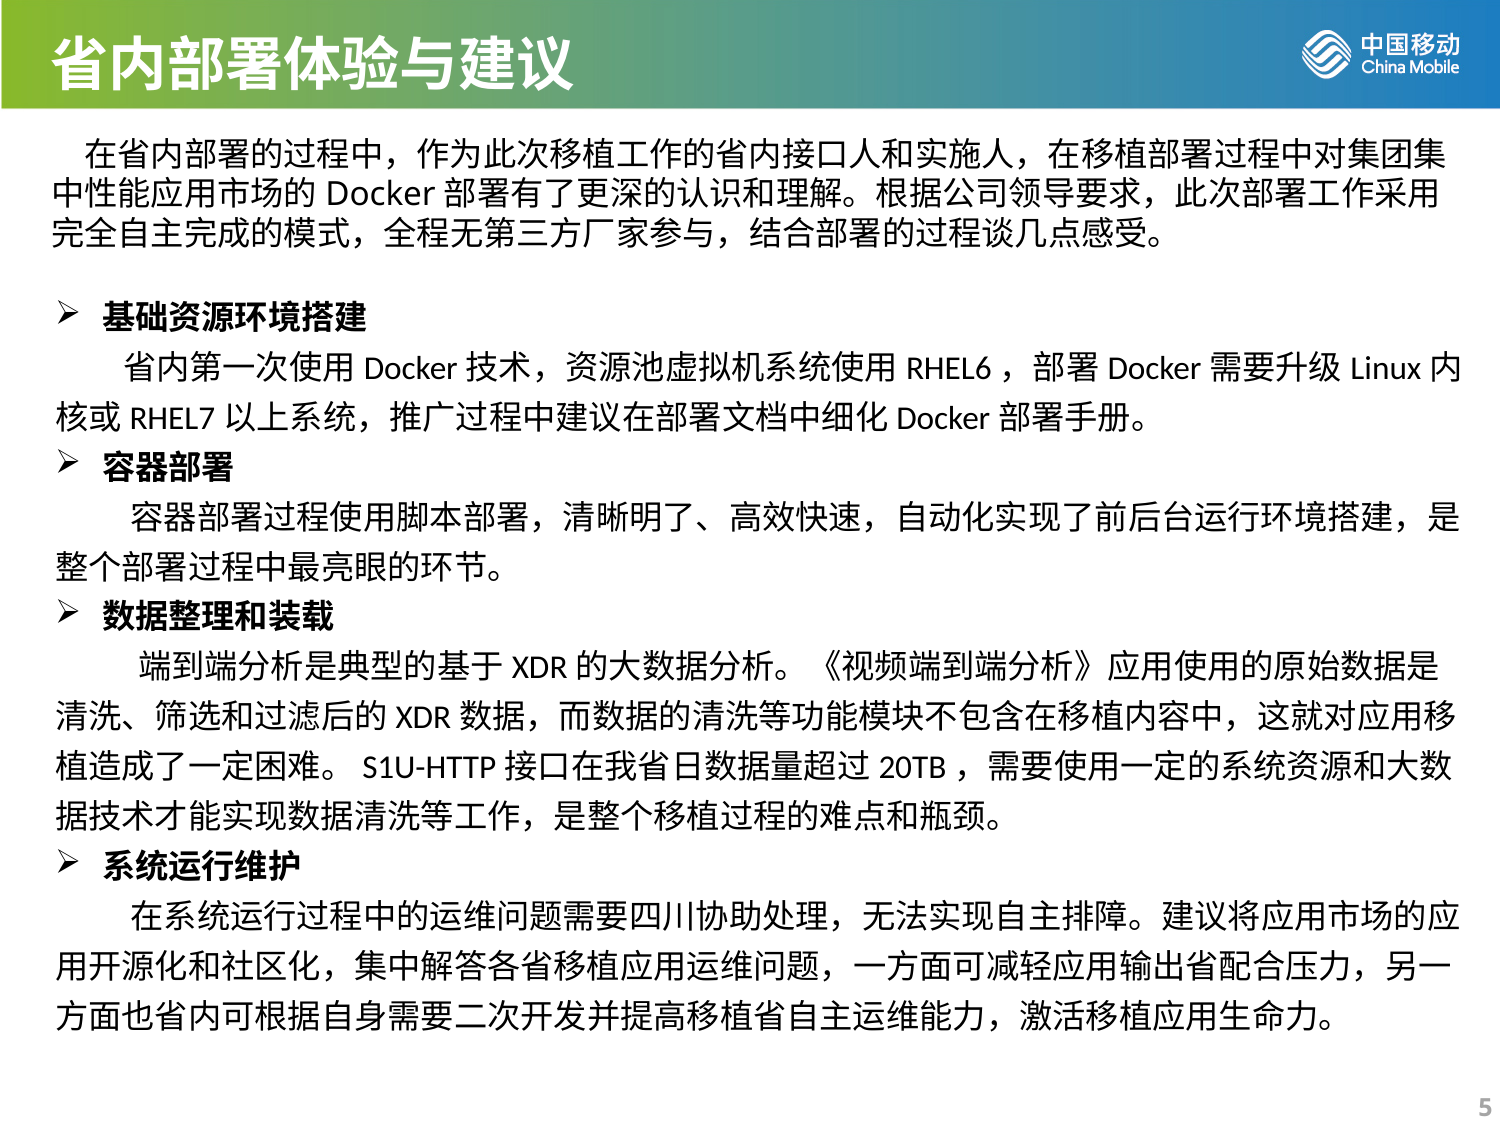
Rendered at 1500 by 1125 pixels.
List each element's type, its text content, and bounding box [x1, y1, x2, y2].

text_box 省内部署体验与建议 [43, 20, 1449, 105]
text_box 在省内部署的过程中，作为此次移植工作的省内接口人和实施人，在移植部署过程中对集团集中性能应用市场的Docker部署有了更深的认识和理解。根据公司领导要求，此次部署工作采用完全自主完成的模式，全程无第三方厂家参与，结合部署的过程谈几点感受。 [43, 125, 1469, 260]
text_box 基础资源环境搭建 省内第一次使用Docker技术，资源池虚拟机系统使用RHEL6，部署Docker需要升级Linux内核或RHEL7以上系统，推广过程中建议在部署文档中细化Docker部署手册。 容器部署 容器部署过程使用脚本部署，清晰明了、高效快速，自动化实现了前后台运行环境搭建，是整个部署过程中最亮眼的环节。 数据整理和装载 端到端分析是典型的基于XDR的大数据分析。《视频端到端分析》应用使用的原始数据是清洗、筛选和过滤后的XDR数据，而数据的清洗等功能模块不包含在移植内容中，这就对应用移植造成了一定困难。S1U-HTTP接口在我省日数据量超过20TB，需要使用一定的系统资源和大数据技术才能实现数据清洗等工作，是整个移植过程的难点和瓶颈。 系统运行维护 在系统运行过程中的运维问题需要四川协助处理，无法实现自主排障。建议将应用市场的应用开源化和社区化，集中解答各省移植应用运维问题，一方面可减轻应用输出省配合压力，另一方面也省内可根据自身需要二次开发并提高移植省自主运维能力，激活移植应用生命力。 [47, 278, 1473, 1088]
picture [0, 0, 1500, 1125]
slide_number 5 [1468, 1083, 1500, 1125]
